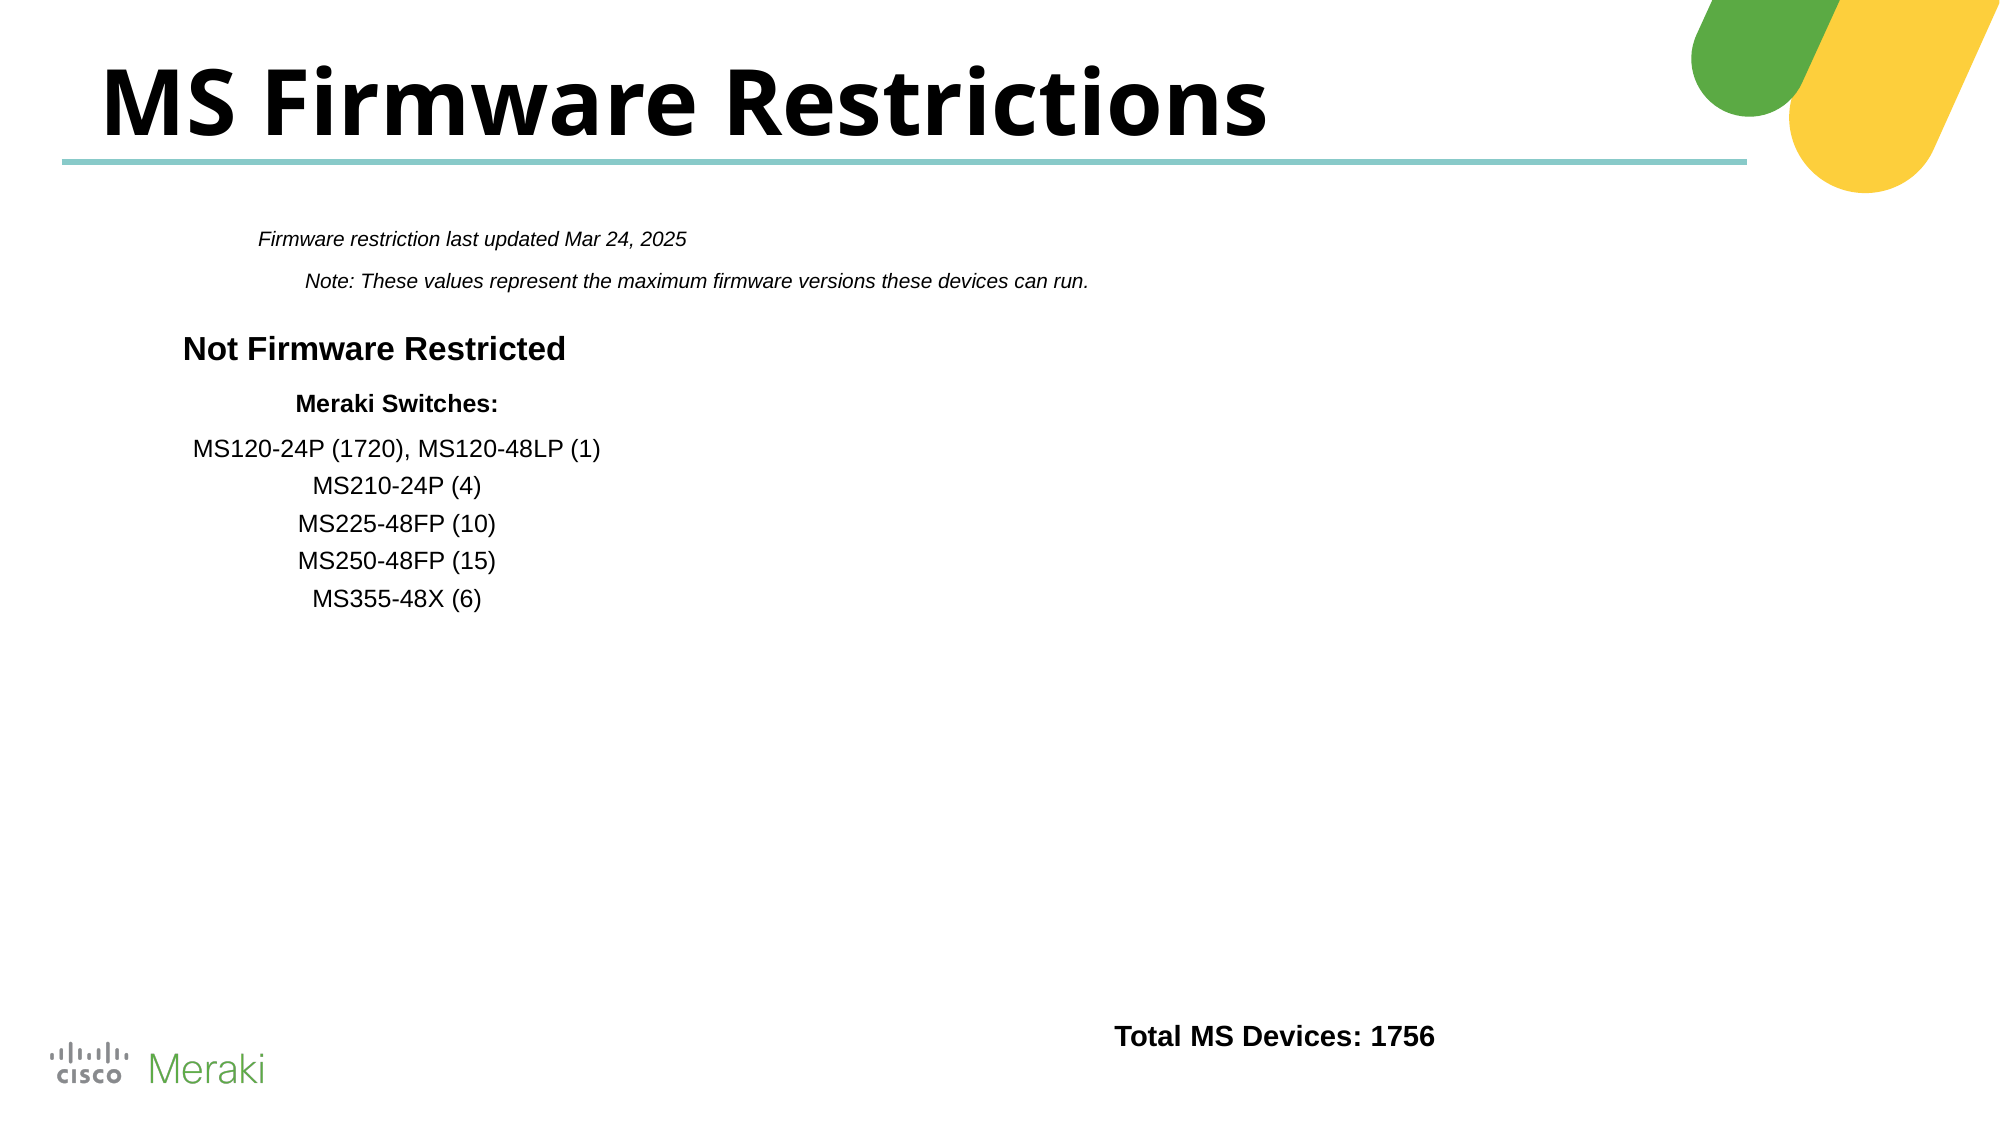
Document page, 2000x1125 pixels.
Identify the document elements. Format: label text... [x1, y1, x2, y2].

title MS Firmware Restrictions [99, 56, 1734, 131]
text_box Not Firmware Restricted [168, 284, 582, 375]
text_box MS250-48FP (15) [283, 502, 512, 583]
text_box MS210-24P (4) [297, 427, 498, 464]
text_box MS120-24P (1720), MS120-48LP (1) [178, 389, 617, 470]
text_box MS225-48FP (10) [283, 464, 512, 502]
text_box Firmware restriction last updated Mar 24, 2025 [243, 183, 702, 258]
picture [36, 1026, 277, 1099]
text_box Meraki Switches: [280, 345, 515, 389]
text_box Note: These values represent the maximum firmware versions these devices can run. [290, 224, 1105, 300]
text_box MS355-48X (6) [297, 539, 498, 620]
text_box Total MS Devices: 1756 [1099, 974, 1451, 1060]
